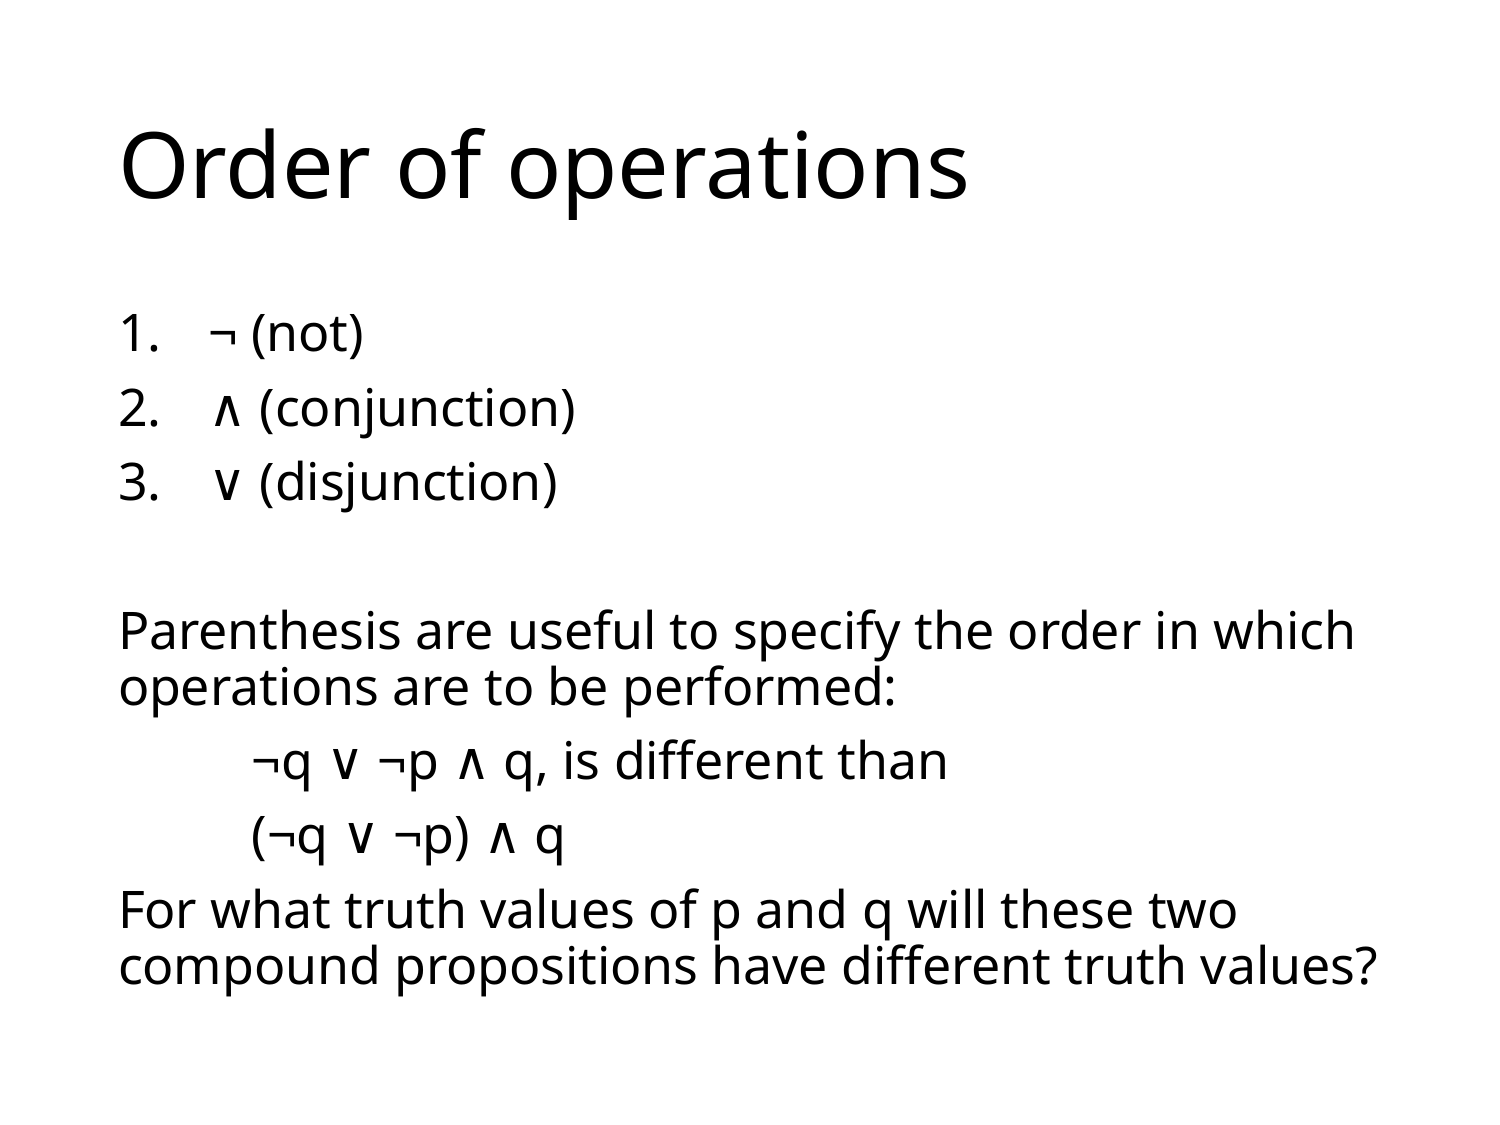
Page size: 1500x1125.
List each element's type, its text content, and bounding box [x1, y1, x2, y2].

title Order of operations [103, 59, 1397, 278]
list ¬ (not) ∧ (conjunction) ∨ (disjunction) Parenthesis are useful to specify the order in which operations are to be performed: ¬q ∨ ¬p ∧ q, is different than (¬q ∨ ¬p) ∧ q For what truth values of p and q will these two compound propositions have different truth values? [103, 299, 1397, 1014]
